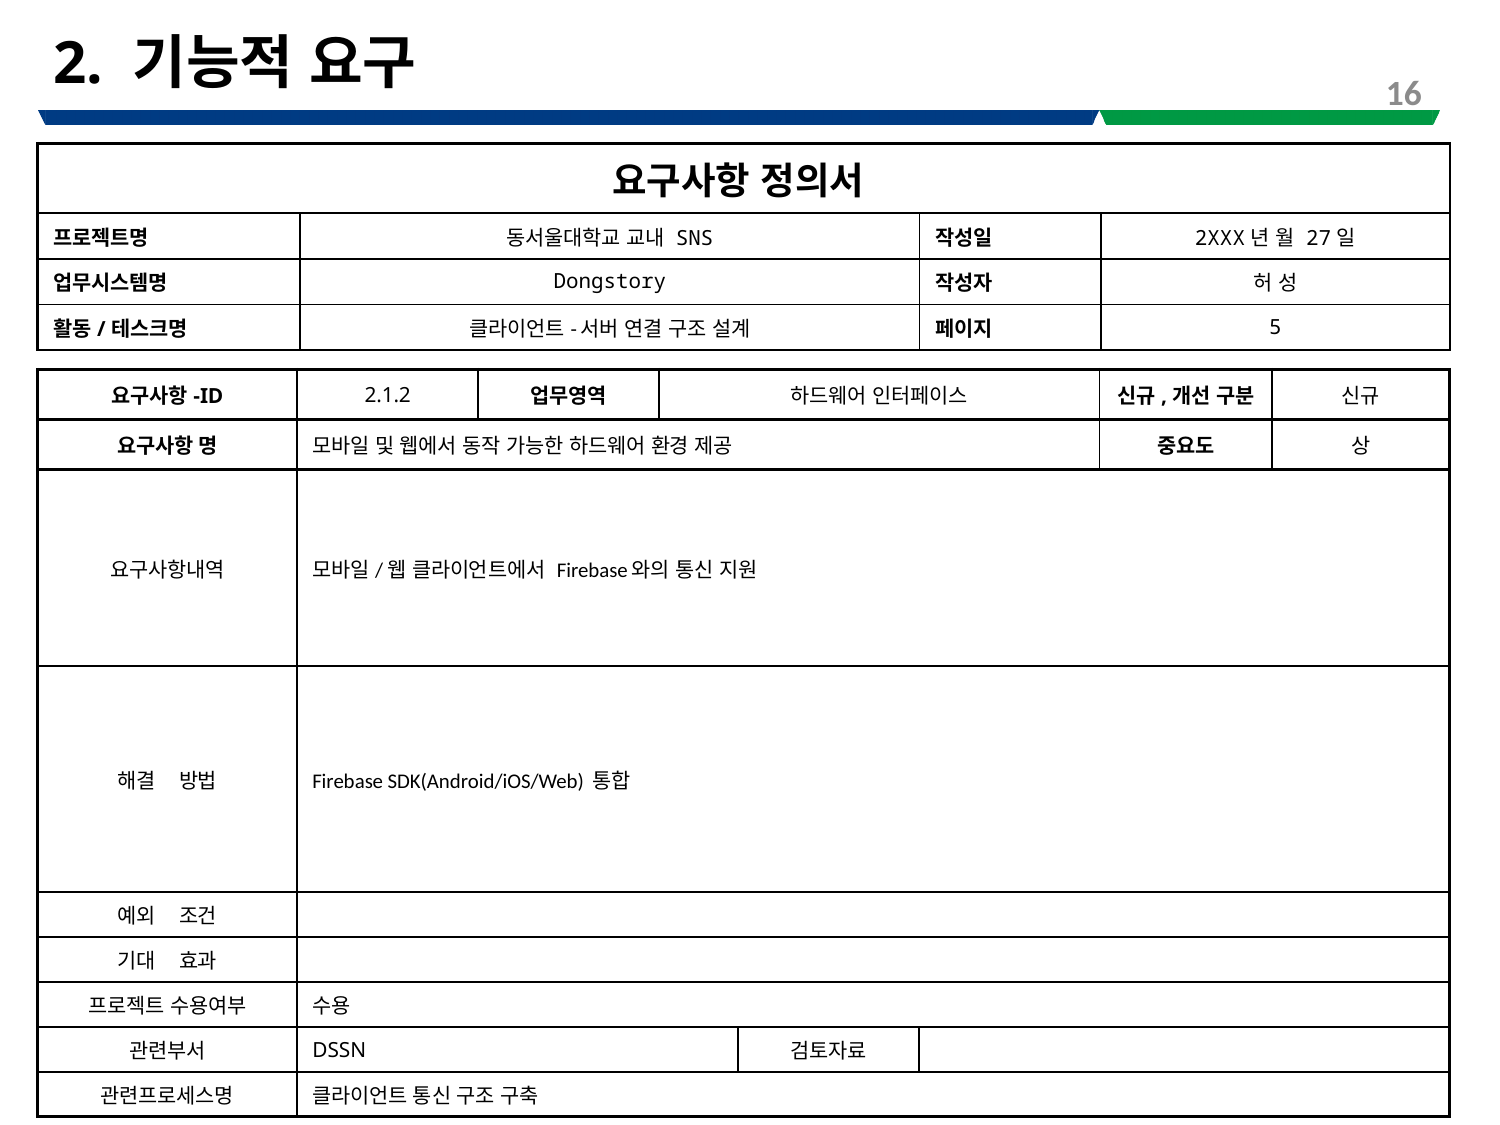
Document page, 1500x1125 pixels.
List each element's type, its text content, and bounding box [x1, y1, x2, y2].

table_header 업무영역 [479, 371, 658, 418]
table_cell 검토자료 [739, 1028, 918, 1071]
table_header 신규,개선 구분 [1100, 371, 1271, 418]
table_header 2.1.2 [298, 371, 477, 418]
table_cell 5 [1102, 305, 1449, 349]
table_cell 2XXX년 월 27일 [1102, 214, 1449, 258]
table_cell [920, 1028, 1448, 1071]
table_cell 중요도 [1100, 421, 1271, 468]
table_cell 수용 [298, 983, 1448, 1026]
table_header 하드웨어 인터페이스 [660, 371, 1099, 418]
table_cell 모바일/웹 클라이언트에서 Firebase와의 통신 지원 [298, 471, 1448, 665]
table_header 신규 [1273, 371, 1448, 418]
table_cell 기대 효과 [39, 938, 296, 981]
picture [38, 110, 1440, 125]
table_cell 예외 조건 [39, 893, 296, 936]
table_cell 작성일 [920, 214, 1100, 258]
table_cell 허 성 [1102, 260, 1449, 304]
table_cell DSSN [298, 1028, 737, 1071]
table_header 요구사항 정의서 [39, 145, 1449, 212]
table_cell 페이지 [920, 305, 1100, 349]
table_cell 클라이언트 통신 구조 구축 [298, 1073, 1448, 1115]
table_cell 관련부서 [39, 1028, 296, 1071]
table_cell 관련프로세스명 [39, 1073, 296, 1115]
table_cell 해결 방법 [39, 667, 296, 891]
table_cell 프로젝트명 [39, 214, 299, 258]
table_header 요구사항-ID [39, 371, 296, 418]
table_cell 요구사항 명 [39, 421, 296, 468]
slide_number 9 [1193, 61, 1437, 121]
table_cell 상 [1273, 421, 1448, 468]
table_cell 요구사항내역 [39, 471, 296, 665]
table_cell 활동/테스크명 [39, 305, 299, 349]
table_cell 클라이언트-서버 연결 구조 설계 [301, 305, 919, 349]
table_cell 업무시스템명 [39, 260, 299, 304]
table_cell 동서울대학교 교내 SNS [301, 214, 919, 258]
table_cell 프로젝트 수용여부 [39, 983, 296, 1026]
table_cell Dongstory [301, 260, 919, 304]
table_cell [298, 938, 1448, 981]
table_cell Firebase SDK(Android/iOS/Web) 통합 [298, 667, 1448, 891]
title 2. 기능적 요구 [38, 31, 843, 97]
table_cell 모바일 및 웹에서 동작 가능한 하드웨어 환경 제공 [298, 421, 1099, 468]
table_cell 작성자 [920, 260, 1100, 304]
table_cell [298, 893, 1448, 936]
